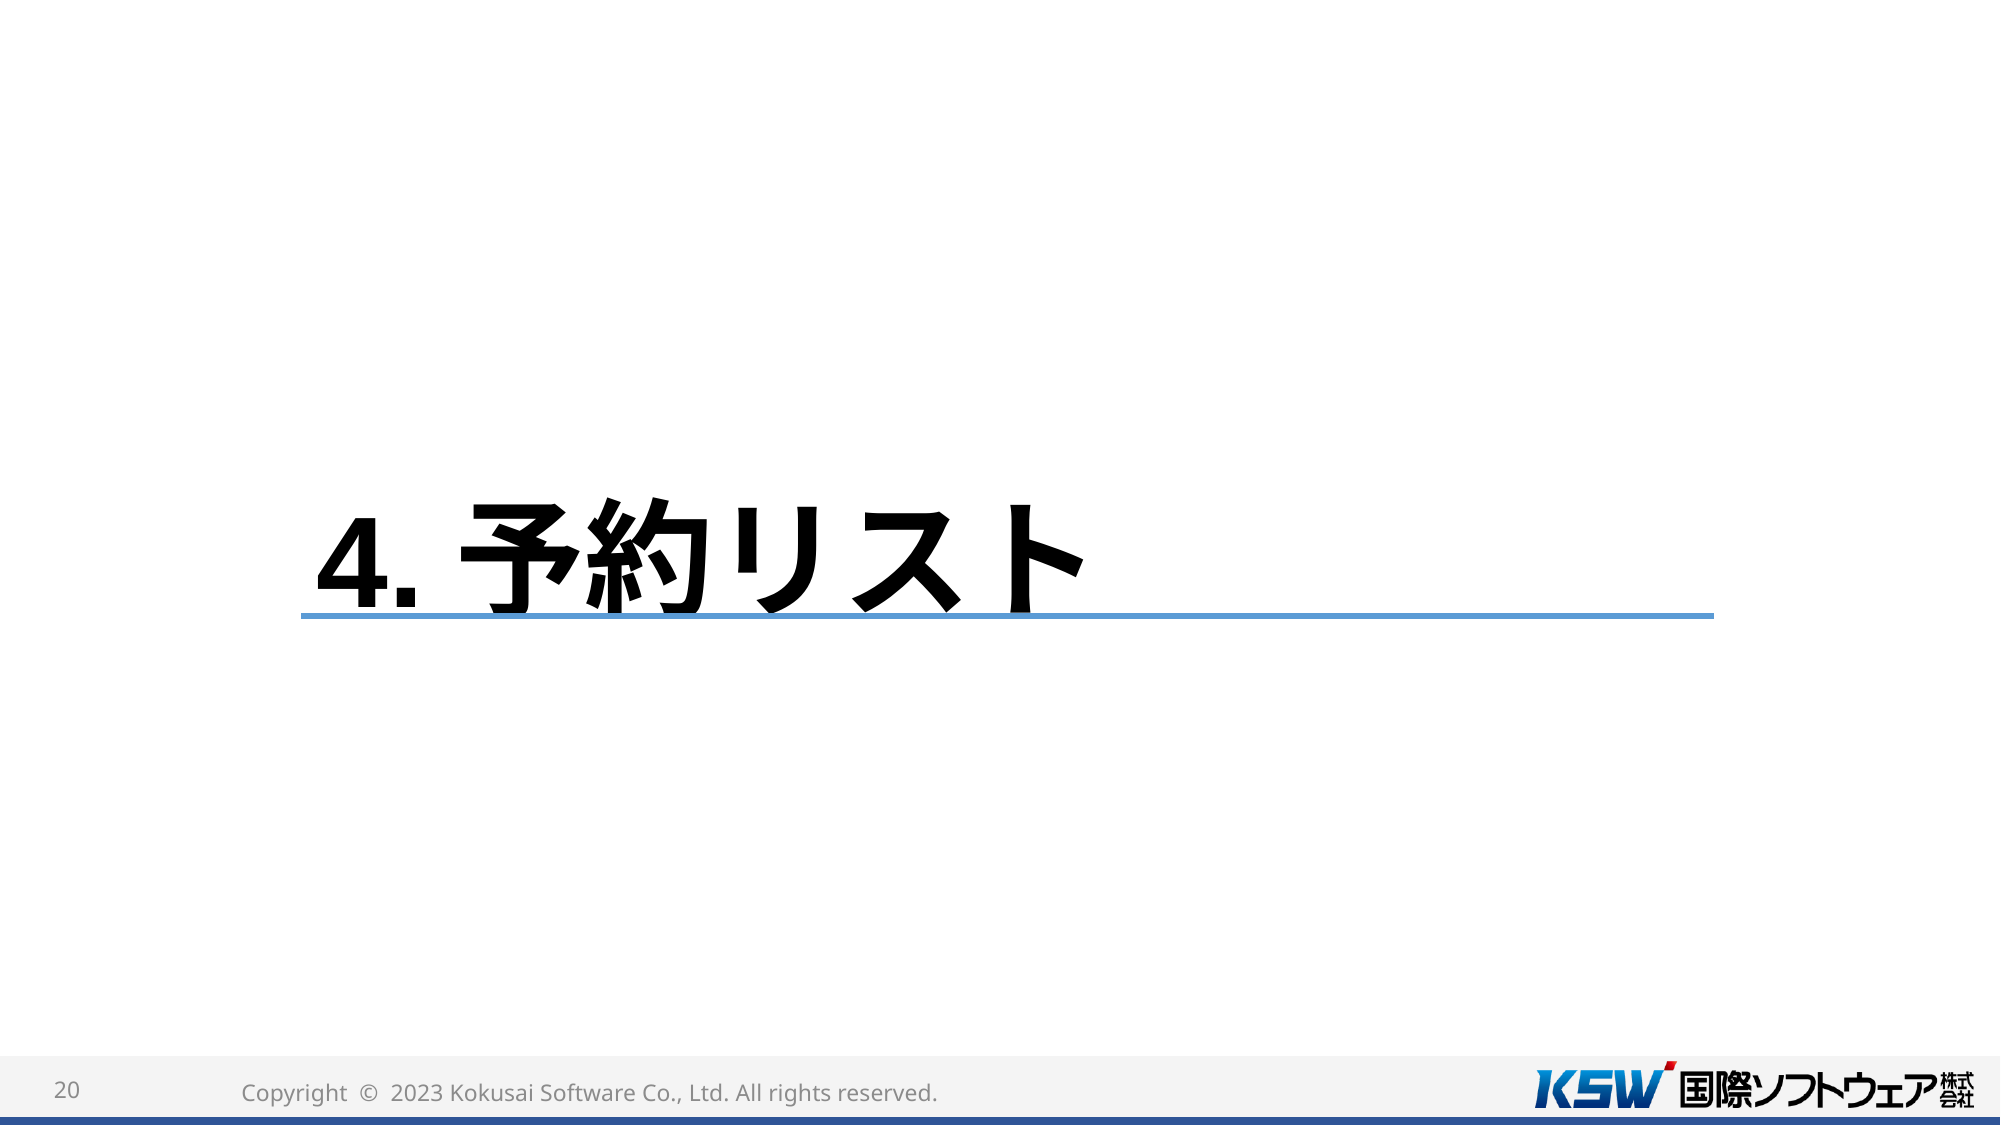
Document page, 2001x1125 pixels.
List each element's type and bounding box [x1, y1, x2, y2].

text_box [301, 488, 1714, 744]
picture [1535, 1061, 1974, 1108]
